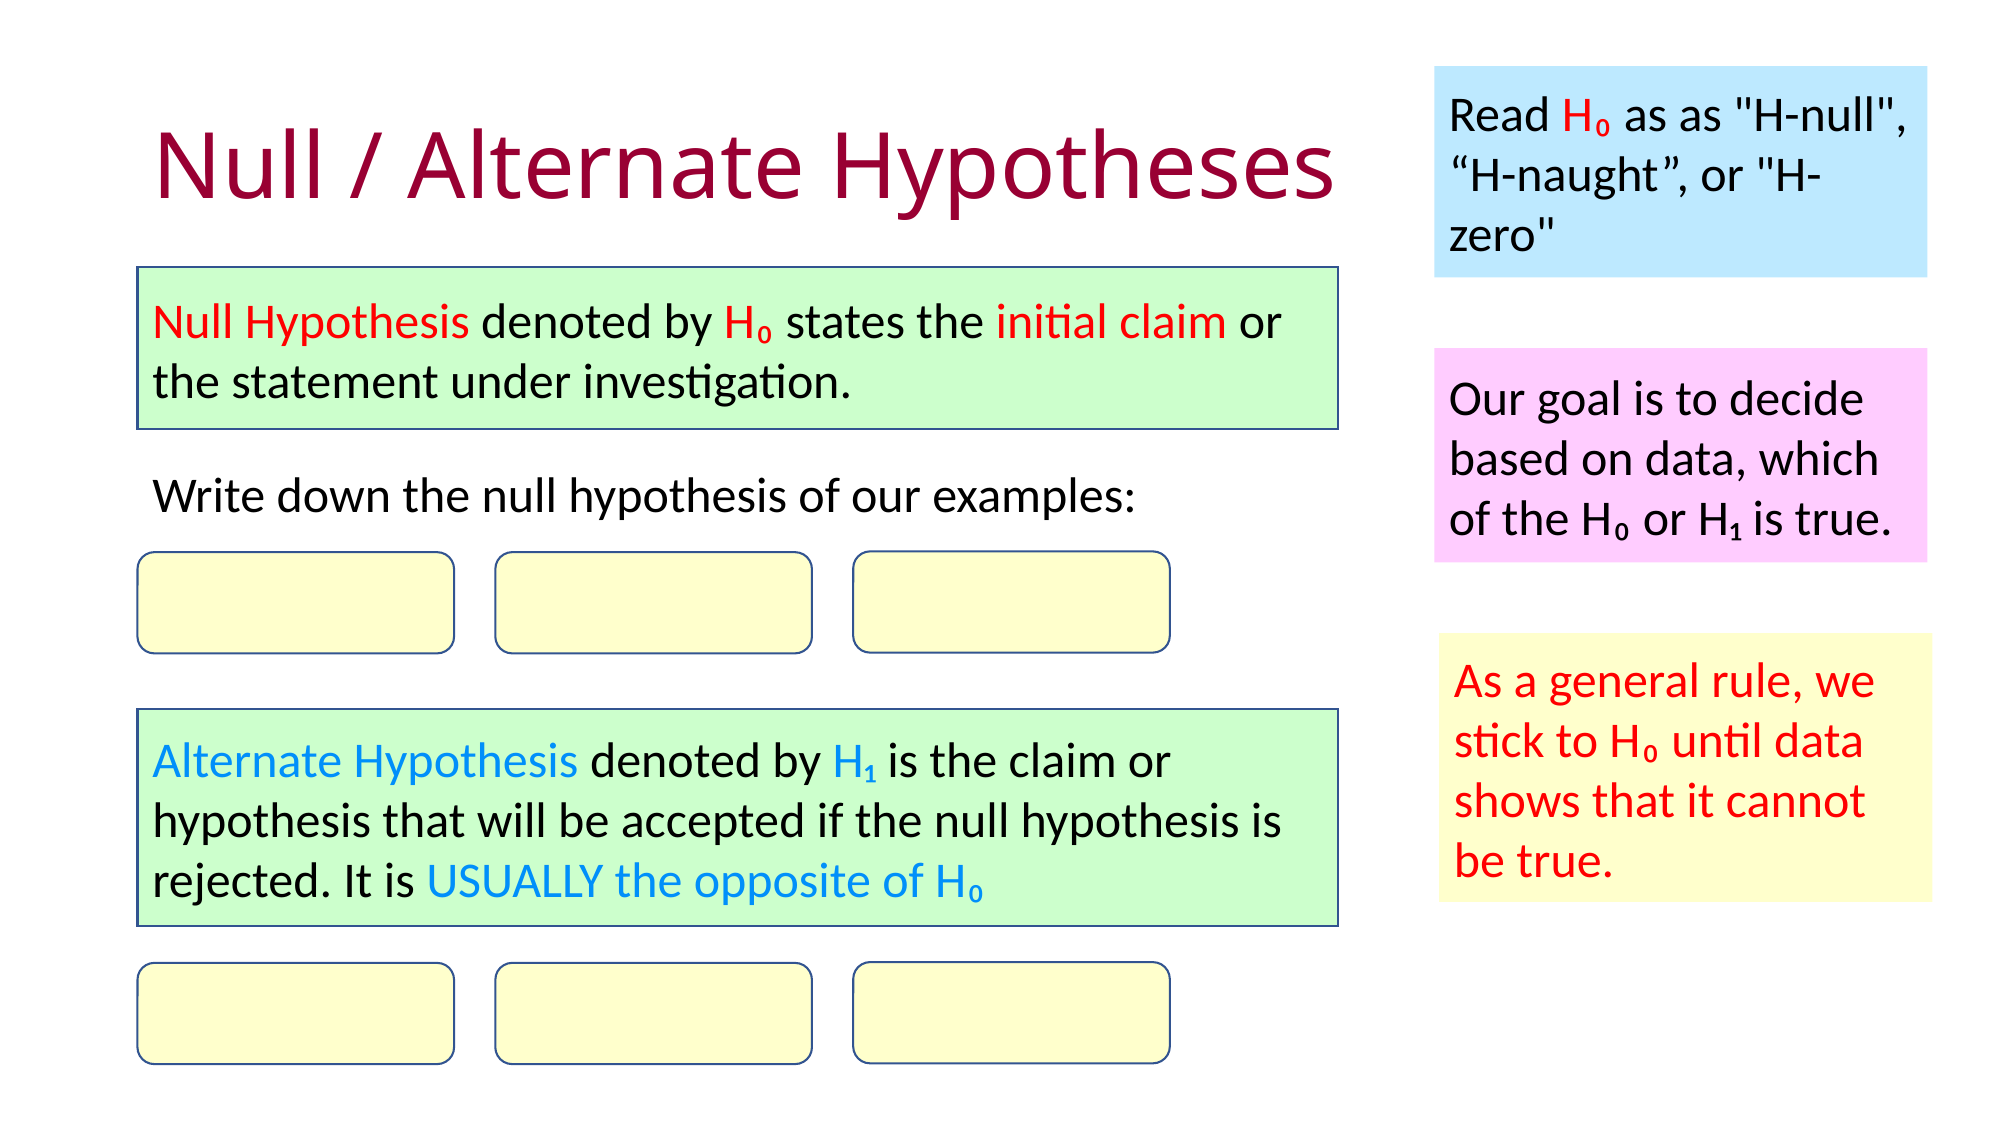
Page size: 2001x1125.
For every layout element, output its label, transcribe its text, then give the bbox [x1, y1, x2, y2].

text_box As a general rule, we stick to H₀ until data shows that it cannot be true. [1438, 632, 1933, 903]
text_box [852, 550, 1171, 654]
text_box [494, 551, 813, 655]
text_box Alternate Hypothesis denoted by H₁ is the claim or hypothesis that will be accepted if the null hypothesis is rejected. It is USUALLY the opposite of H₀ [136, 708, 1339, 927]
title Null / Alternate Hypotheses [137, 59, 1863, 278]
text_box [136, 961, 456, 1066]
text_box Null Hypothesis denoted by H₀ states the initial claim or the statement under investigation. [136, 266, 1339, 430]
text_box Write down the null hypothesis of our examples: [137, 455, 1339, 531]
text_box [136, 551, 456, 655]
text_box Read H₀ as as "H-null", “H-naught”, or "H-zero" [1433, 65, 1928, 278]
text_box Our goal is to decide based on data, which of the H₀ or H₁ is true. [1433, 347, 1928, 563]
text_box [852, 961, 1171, 1065]
text_box [494, 961, 813, 1066]
